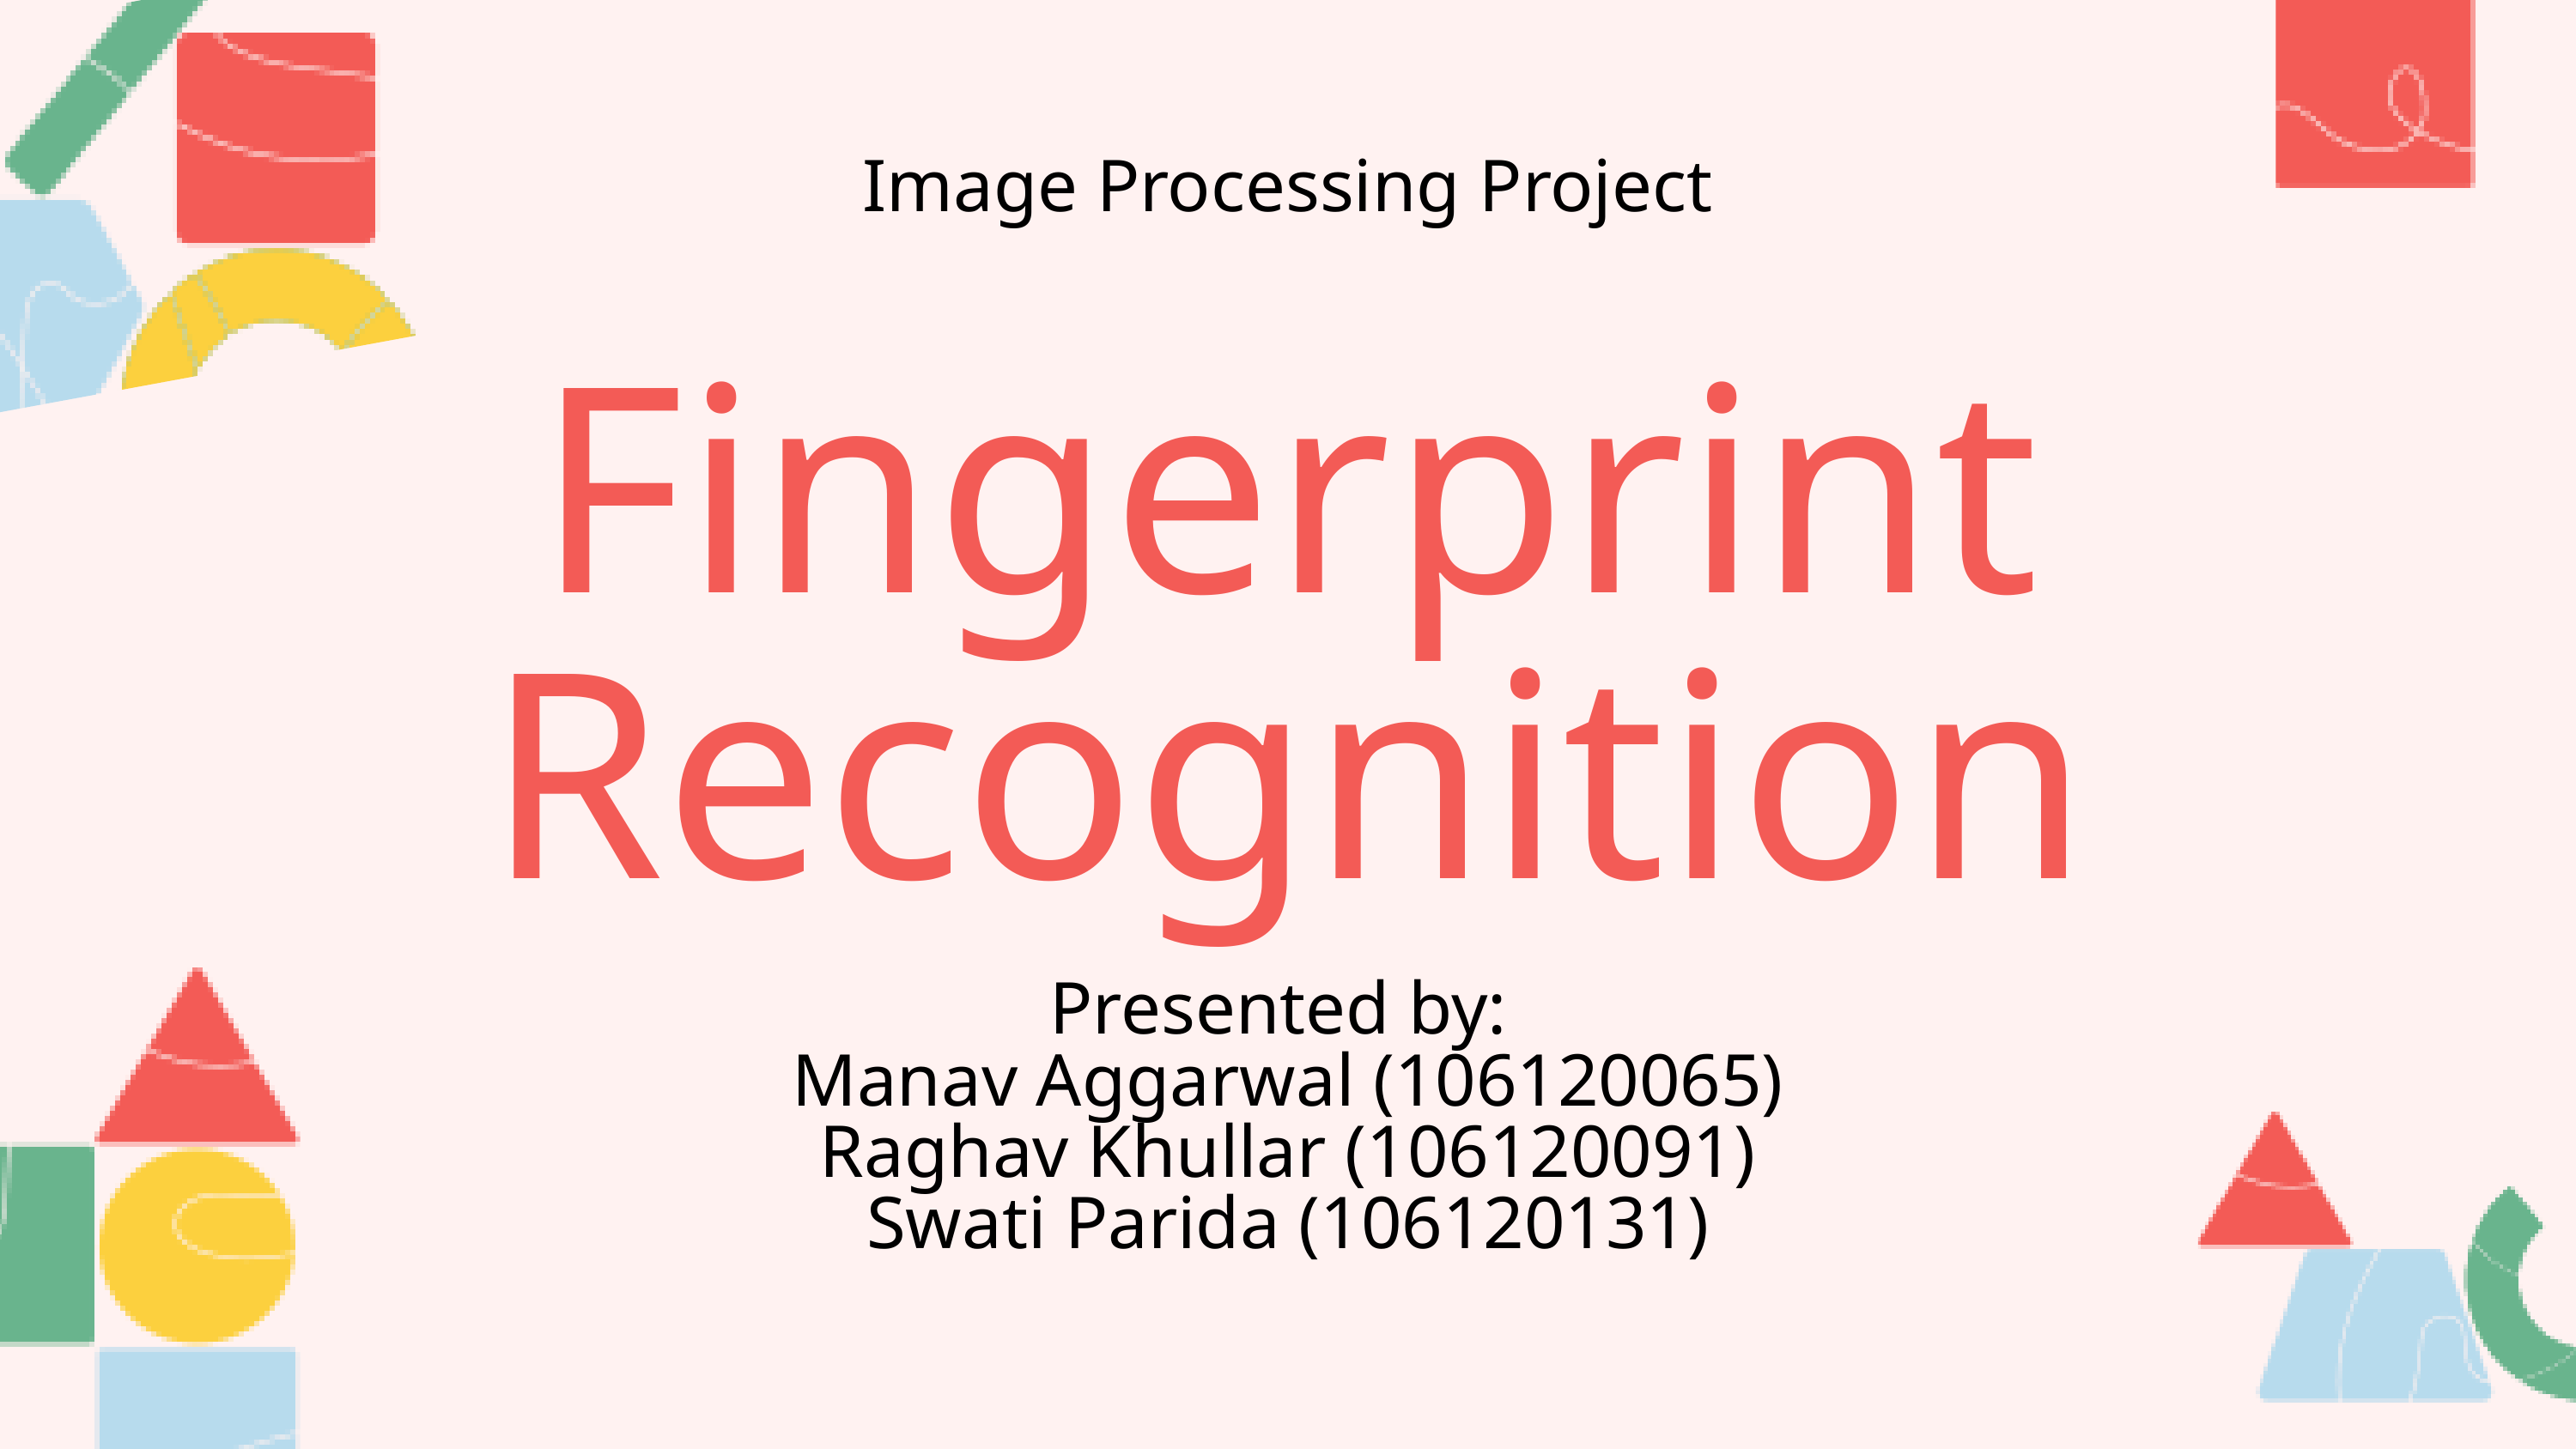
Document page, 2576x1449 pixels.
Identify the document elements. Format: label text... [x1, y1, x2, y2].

text_box Image Processing Project [462, 154, 2114, 227]
text_box [2275, 0, 2576, 188]
text_box [0, 967, 301, 1449]
text_box Fingerprint Recognition [407, 363, 2169, 937]
text_box [0, 0, 436, 413]
text_box Presented by: Manav Aggarwal (106120065) Raghav Khullar (106120091) Swati Parida (106120131) [462, 977, 2114, 1264]
text_box [2197, 1112, 2576, 1403]
